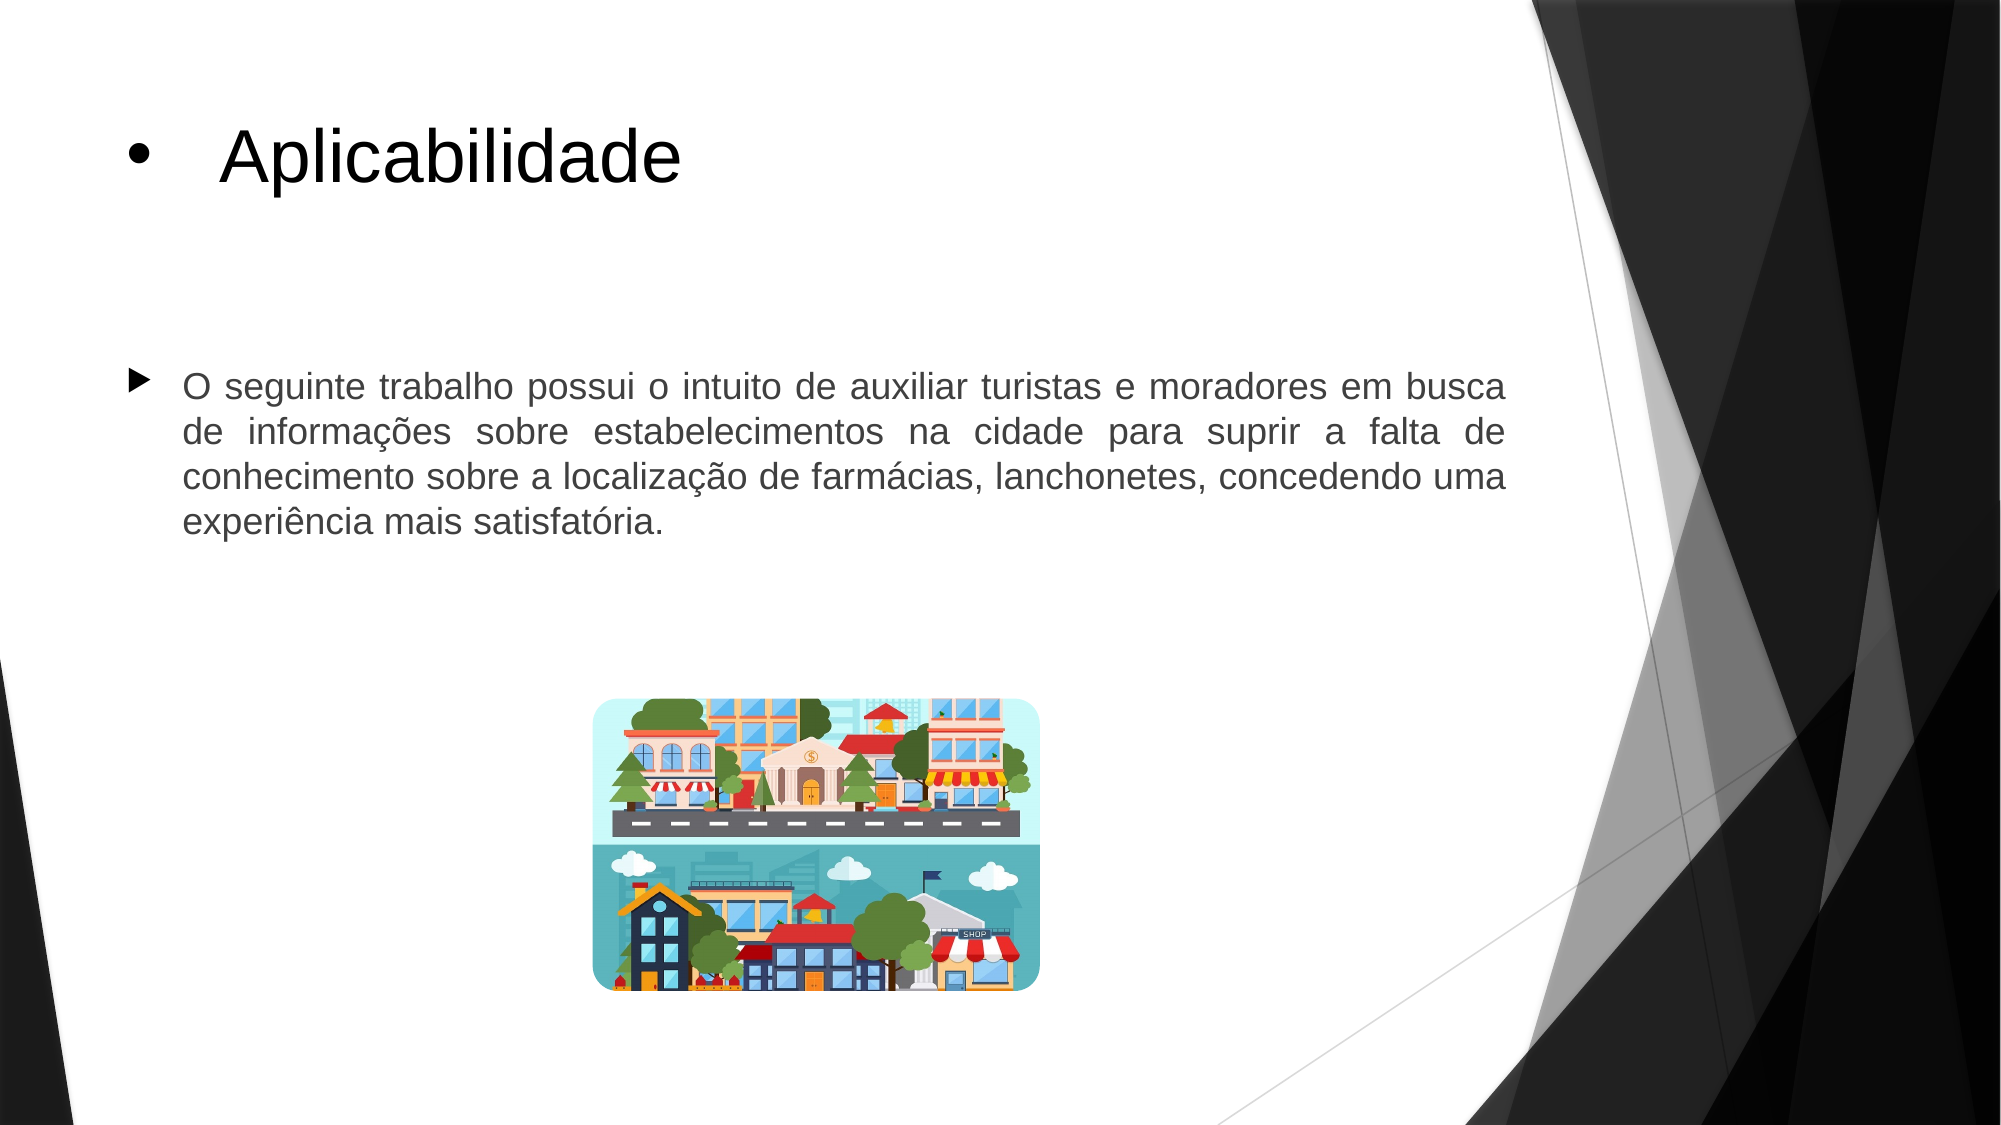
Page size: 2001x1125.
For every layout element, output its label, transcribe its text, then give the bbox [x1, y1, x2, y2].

title Aplicabilidade [111, 99, 1522, 317]
list O seguinte trabalho possui o intuito de auxiliar turistas e moradores em busca de informações sobre estabelecimentos na cidade para suprir a falta de conhecimento sobre a localização de farmácias, lanchonetes, concedendo uma experiência mais satisfatória. [111, 354, 1522, 992]
picture [592, 698, 1041, 992]
